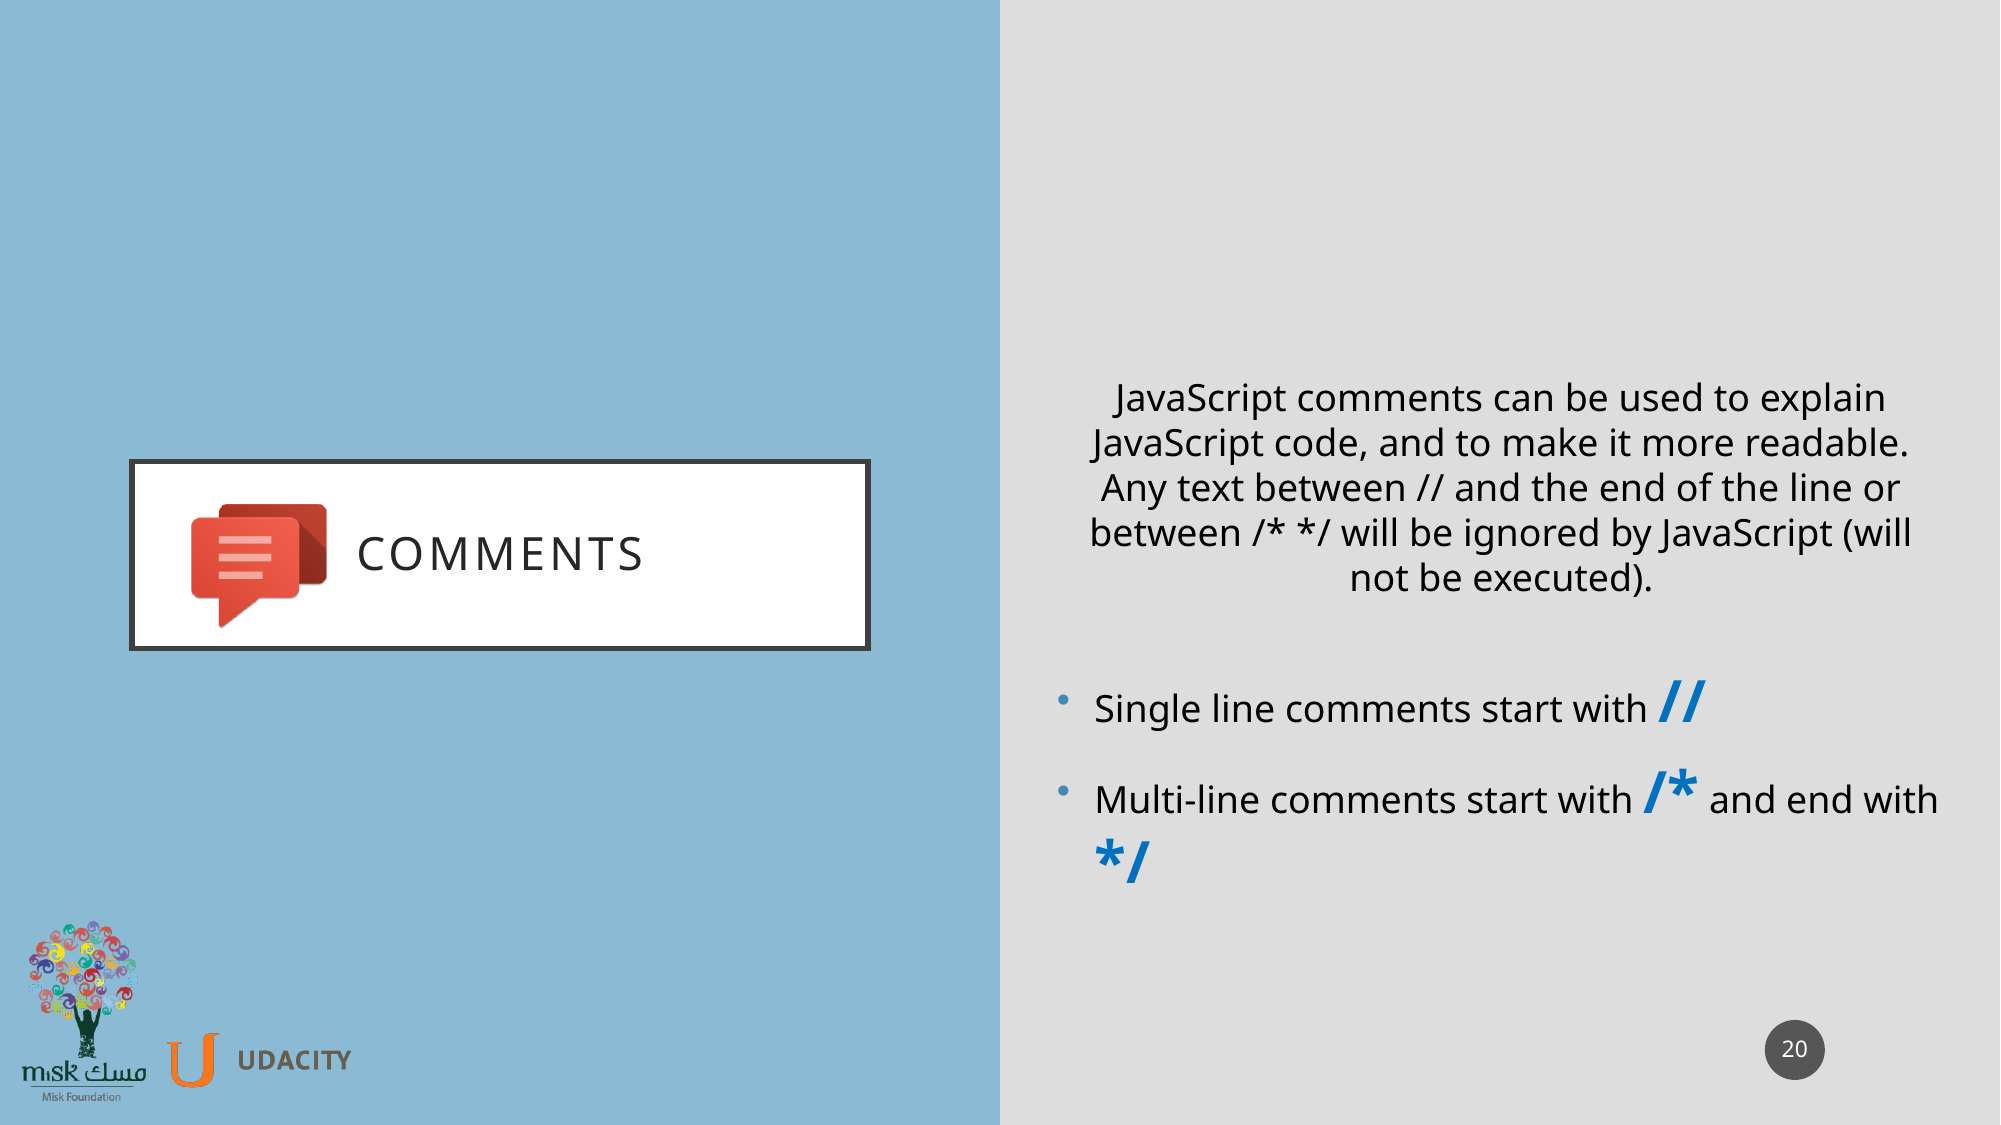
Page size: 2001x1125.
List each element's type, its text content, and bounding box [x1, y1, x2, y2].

picture [184, 490, 334, 640]
title Comments [129, 459, 871, 651]
slide_number 20 [1764, 1019, 1825, 1080]
picture [21, 921, 369, 1106]
text_box JavaScript comments can be used to explain JavaScript code, and to make it more readable. Any text between // and the end of the line or between /* */ will be ignored by JavaScript (will not be executed). Single line comments start with // Multi-line comments start with /* and end with */ [1041, 366, 1961, 612]
